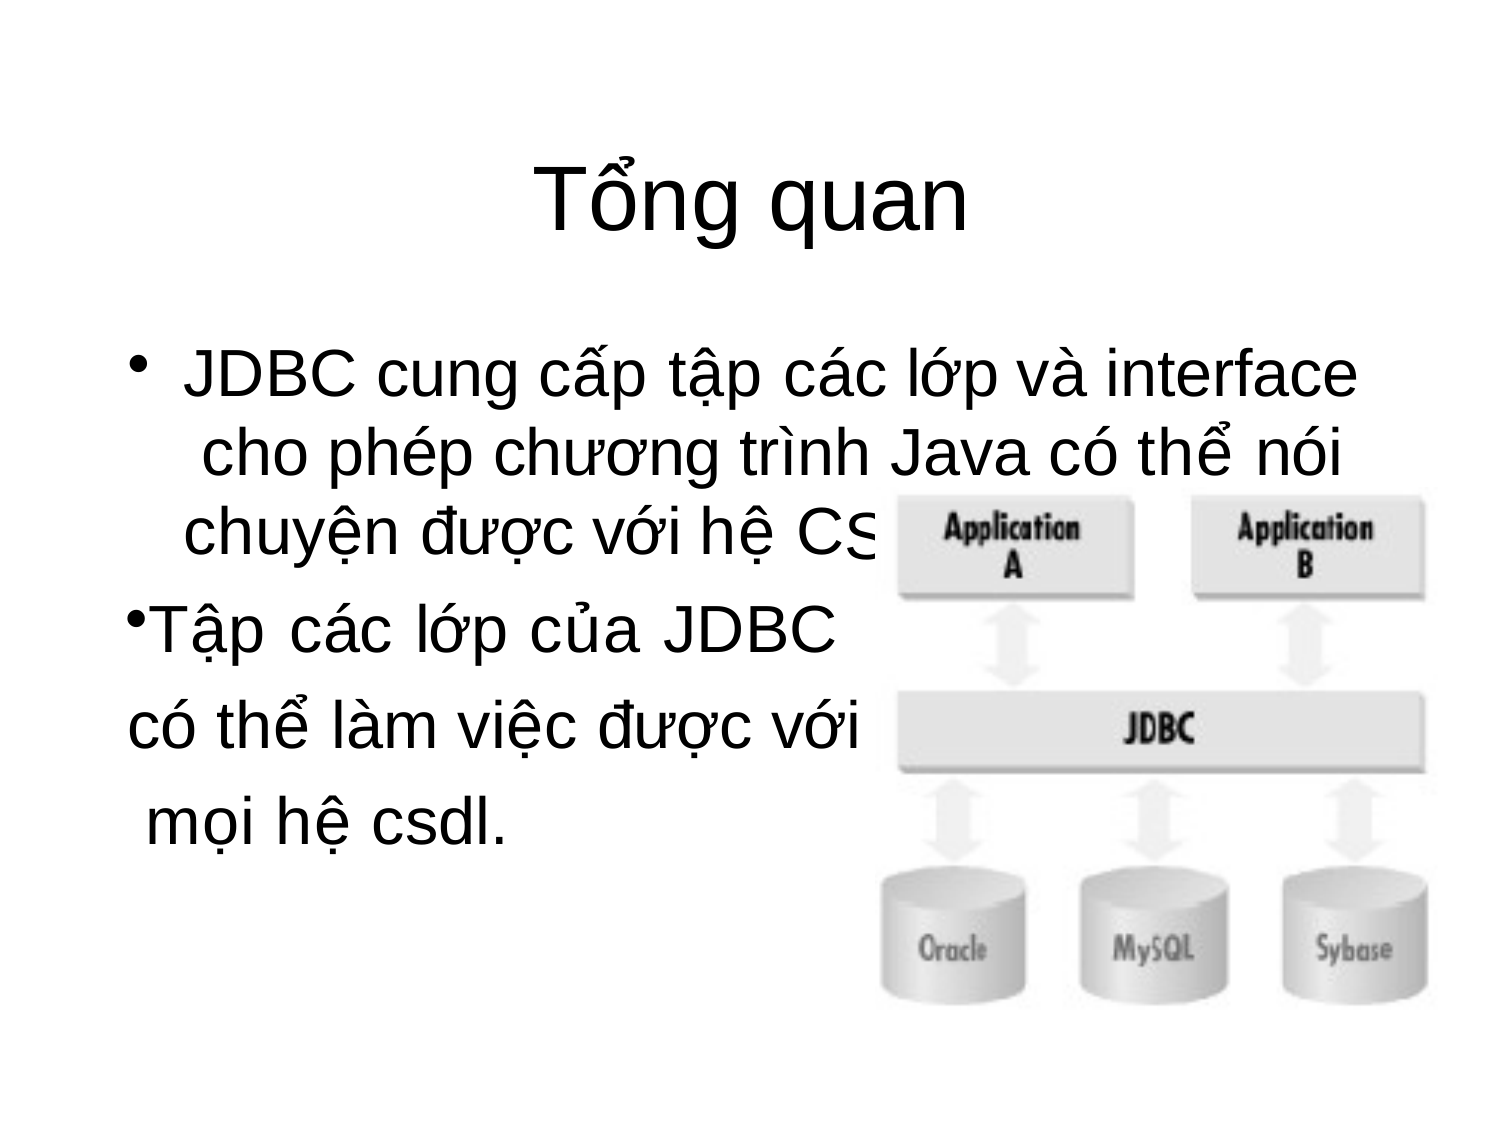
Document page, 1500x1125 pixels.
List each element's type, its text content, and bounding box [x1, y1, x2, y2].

title Tổng quan [530, 136, 971, 327]
text_box JDBC cung cấp tập các lớp và interface cho phép chương trình Java có thể nói chuyện được với hệ C Tập các lớp của JDBC có thể làm việc được với mọi hệ csdl. [125, 330, 1363, 858]
text_box [875, 487, 1438, 1018]
